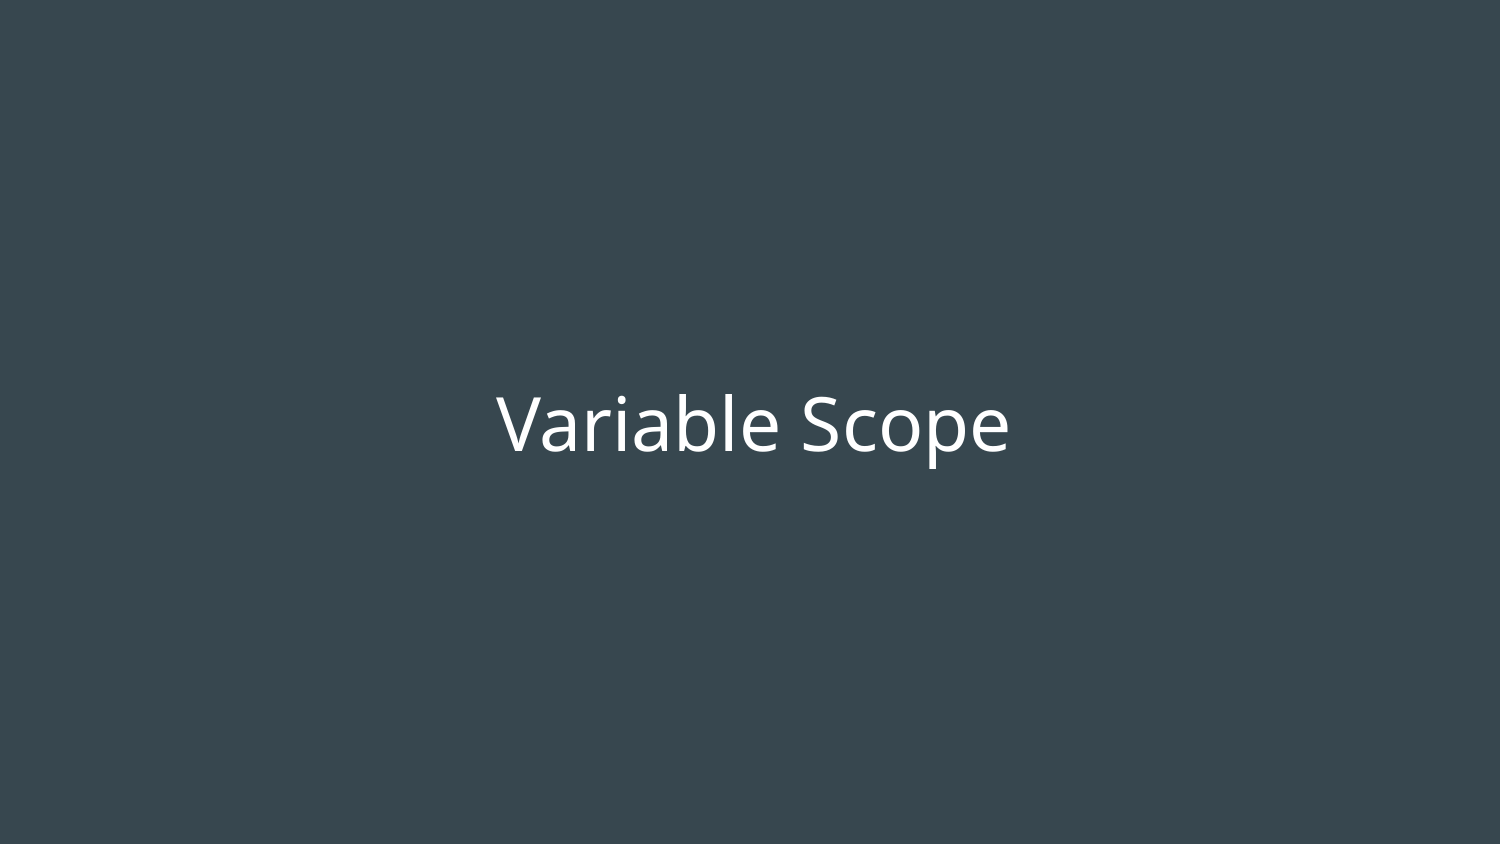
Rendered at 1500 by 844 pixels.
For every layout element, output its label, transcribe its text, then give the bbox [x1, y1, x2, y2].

title Variable Scope [110, 351, 1399, 493]
